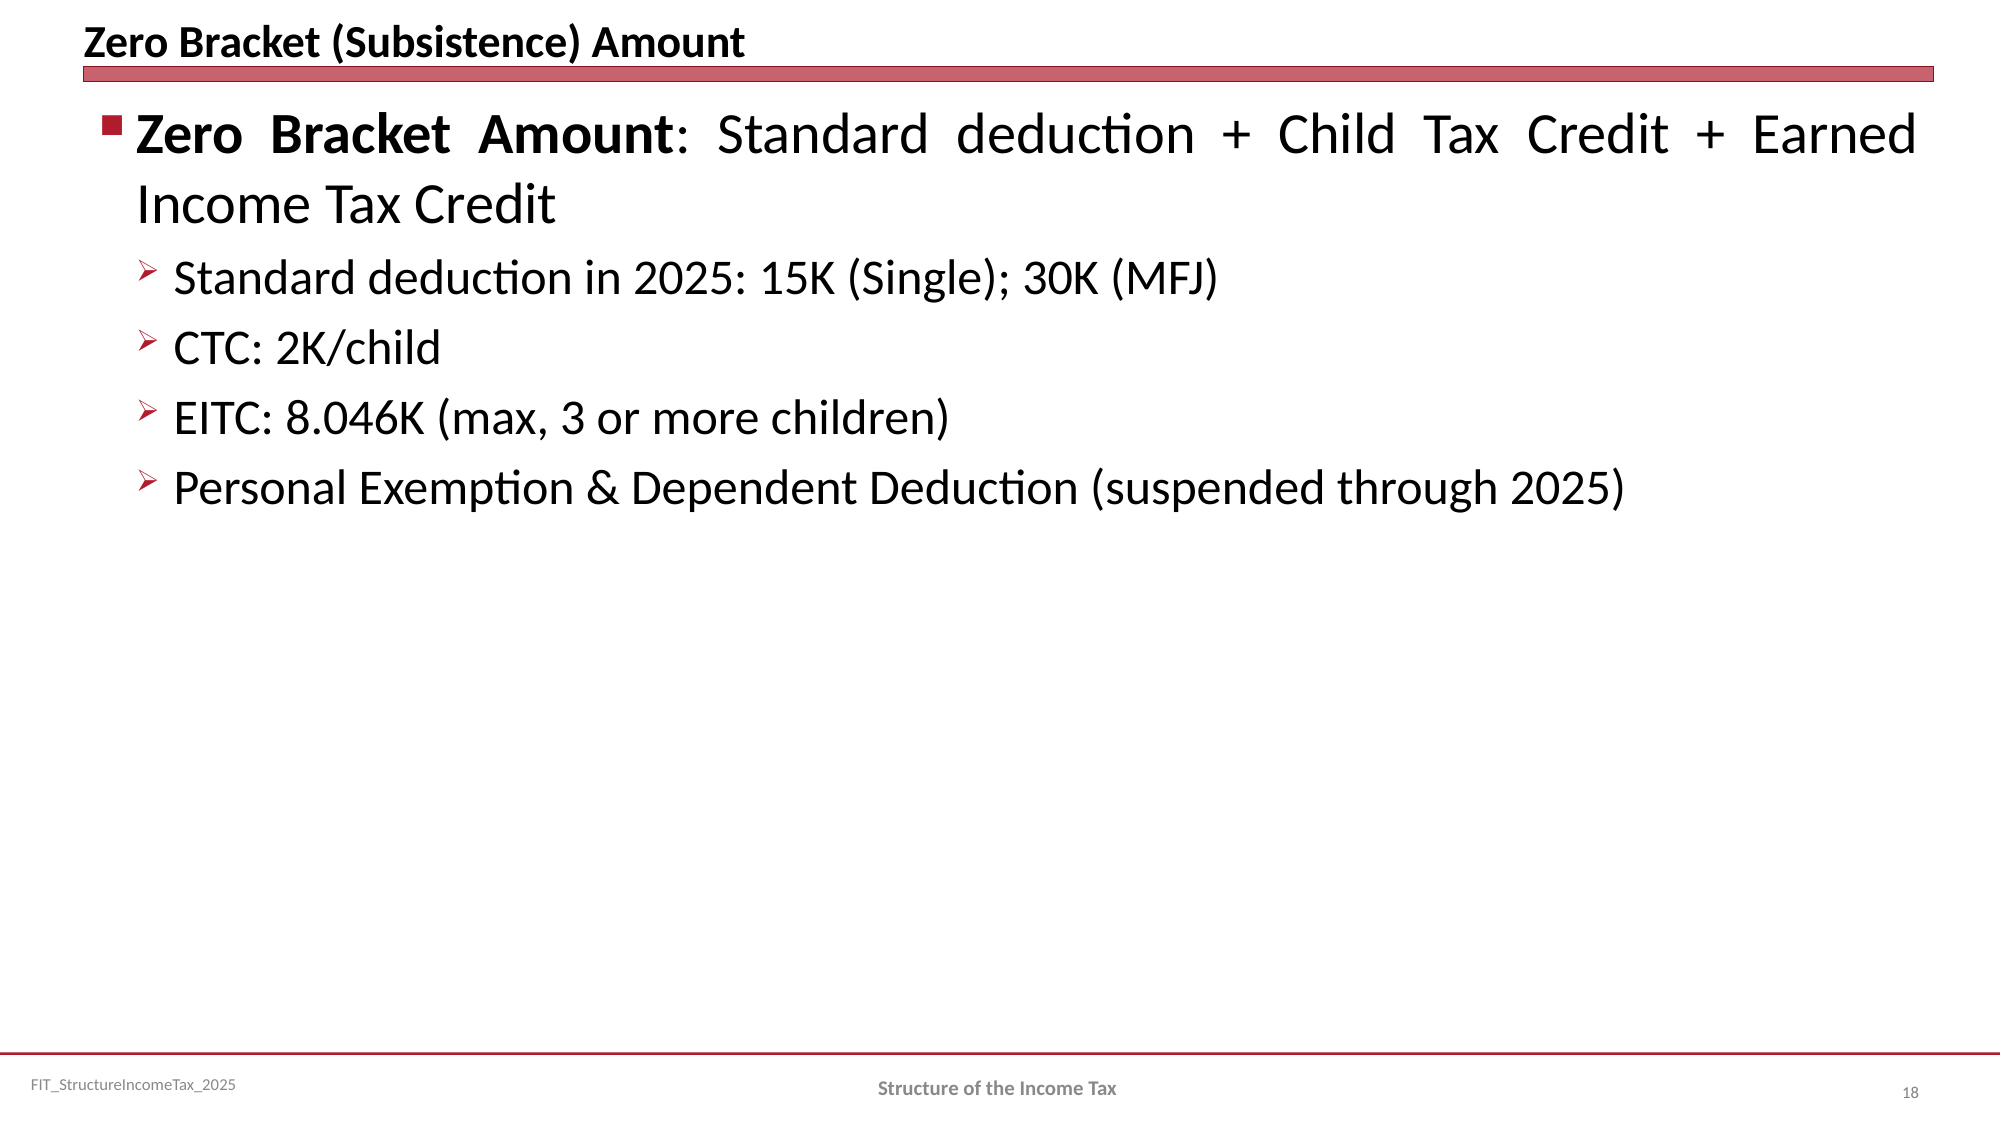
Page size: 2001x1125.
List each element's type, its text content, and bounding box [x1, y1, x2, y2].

slide_number 18 [1834, 1061, 1934, 1122]
title Zero Bracket (Subsistence) Amount [83, 6, 1935, 67]
list Zero Bracket Amount: Standard deduction + Child Tax Credit + Earned Income Tax Credit Standard deduction in 2025: 15K (Single); 30K (MFJ) CTC: 2K/child EITC: 8.046K (max, 3 or more children) Personal Exemption & Dependent Deduction (suspended through 2025) [83, 87, 1934, 1041]
footer Structure of the Income Tax [683, 1056, 1317, 1117]
